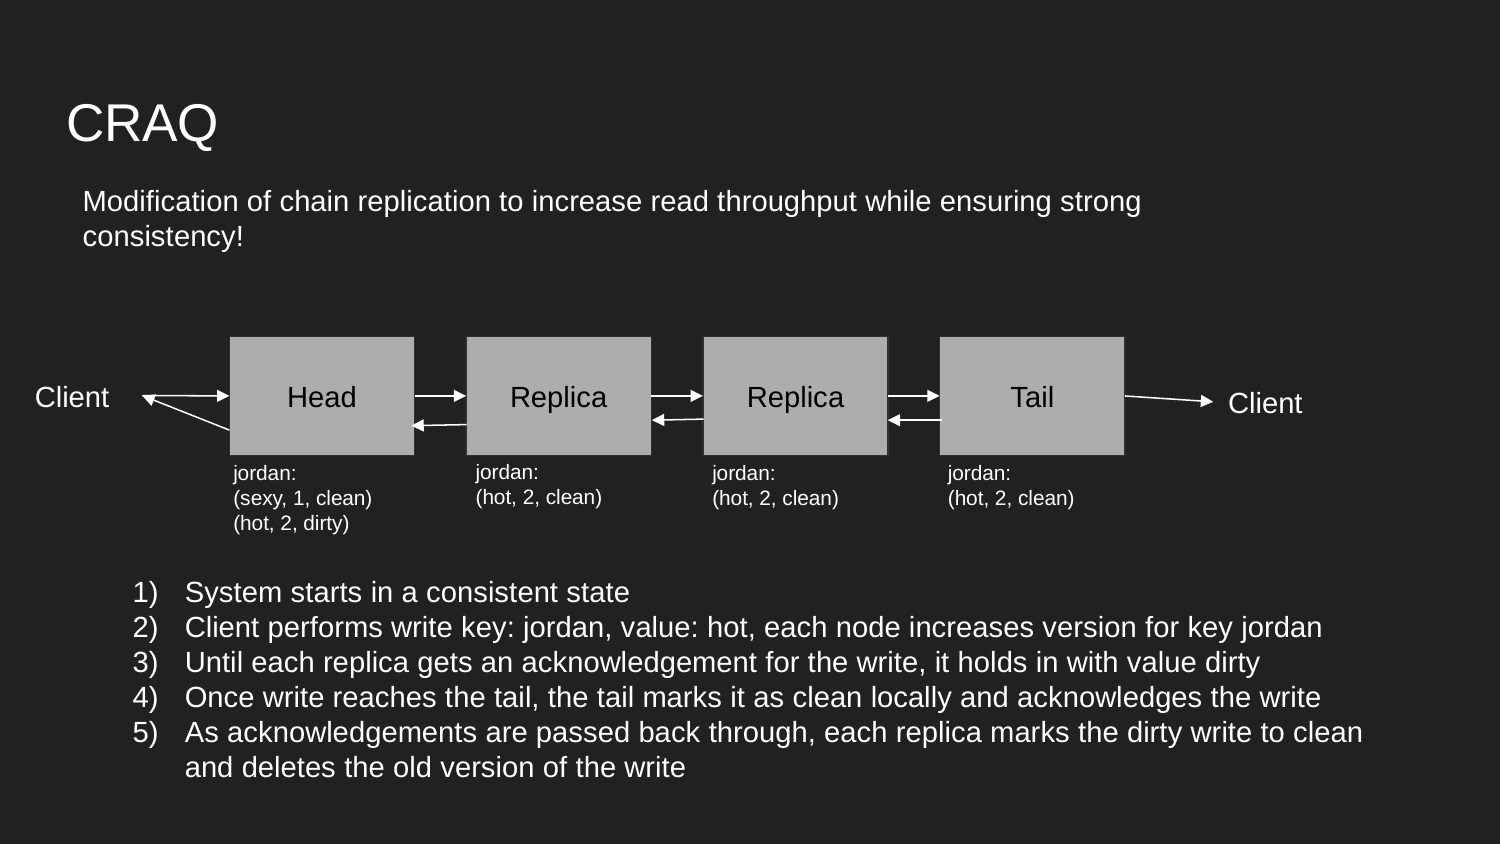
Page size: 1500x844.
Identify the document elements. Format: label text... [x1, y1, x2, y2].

text_box Client [19, 363, 143, 428]
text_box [142, 395, 230, 431]
text_box Replica [466, 336, 652, 443]
title CRAQ [51, 72, 1449, 167]
text_box jordan: (hot, 2, clean) [460, 443, 673, 549]
text_box Client [1213, 369, 1336, 435]
text_box jordan: (hot, 2, clean) [933, 444, 1145, 525]
text_box Replica [702, 336, 889, 444]
text_box Modification of chain replication to increase read throughput while ensuring strong consistency! [67, 166, 1288, 267]
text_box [1124, 395, 1214, 403]
text_box Head [229, 336, 415, 444]
text_box Tail [939, 336, 1125, 444]
text_box System starts in a consistent state Client performs write key: jordan, value: hot, each node increases version for key jordan Until each replica gets an acknowledgement for the write, it holds in with value dirty Once write reaches the tail, the tail marks it as clean locally and acknowledges the write As acknowledgements are passed back through, each replica marks the dirty write to clean and deletes the old version of the write [94, 558, 1404, 798]
text_box jordan: (sexy, 1, clean) (hot, 2, dirty) [218, 444, 431, 550]
text_box jordan: (hot, 2, clean) [697, 444, 910, 525]
